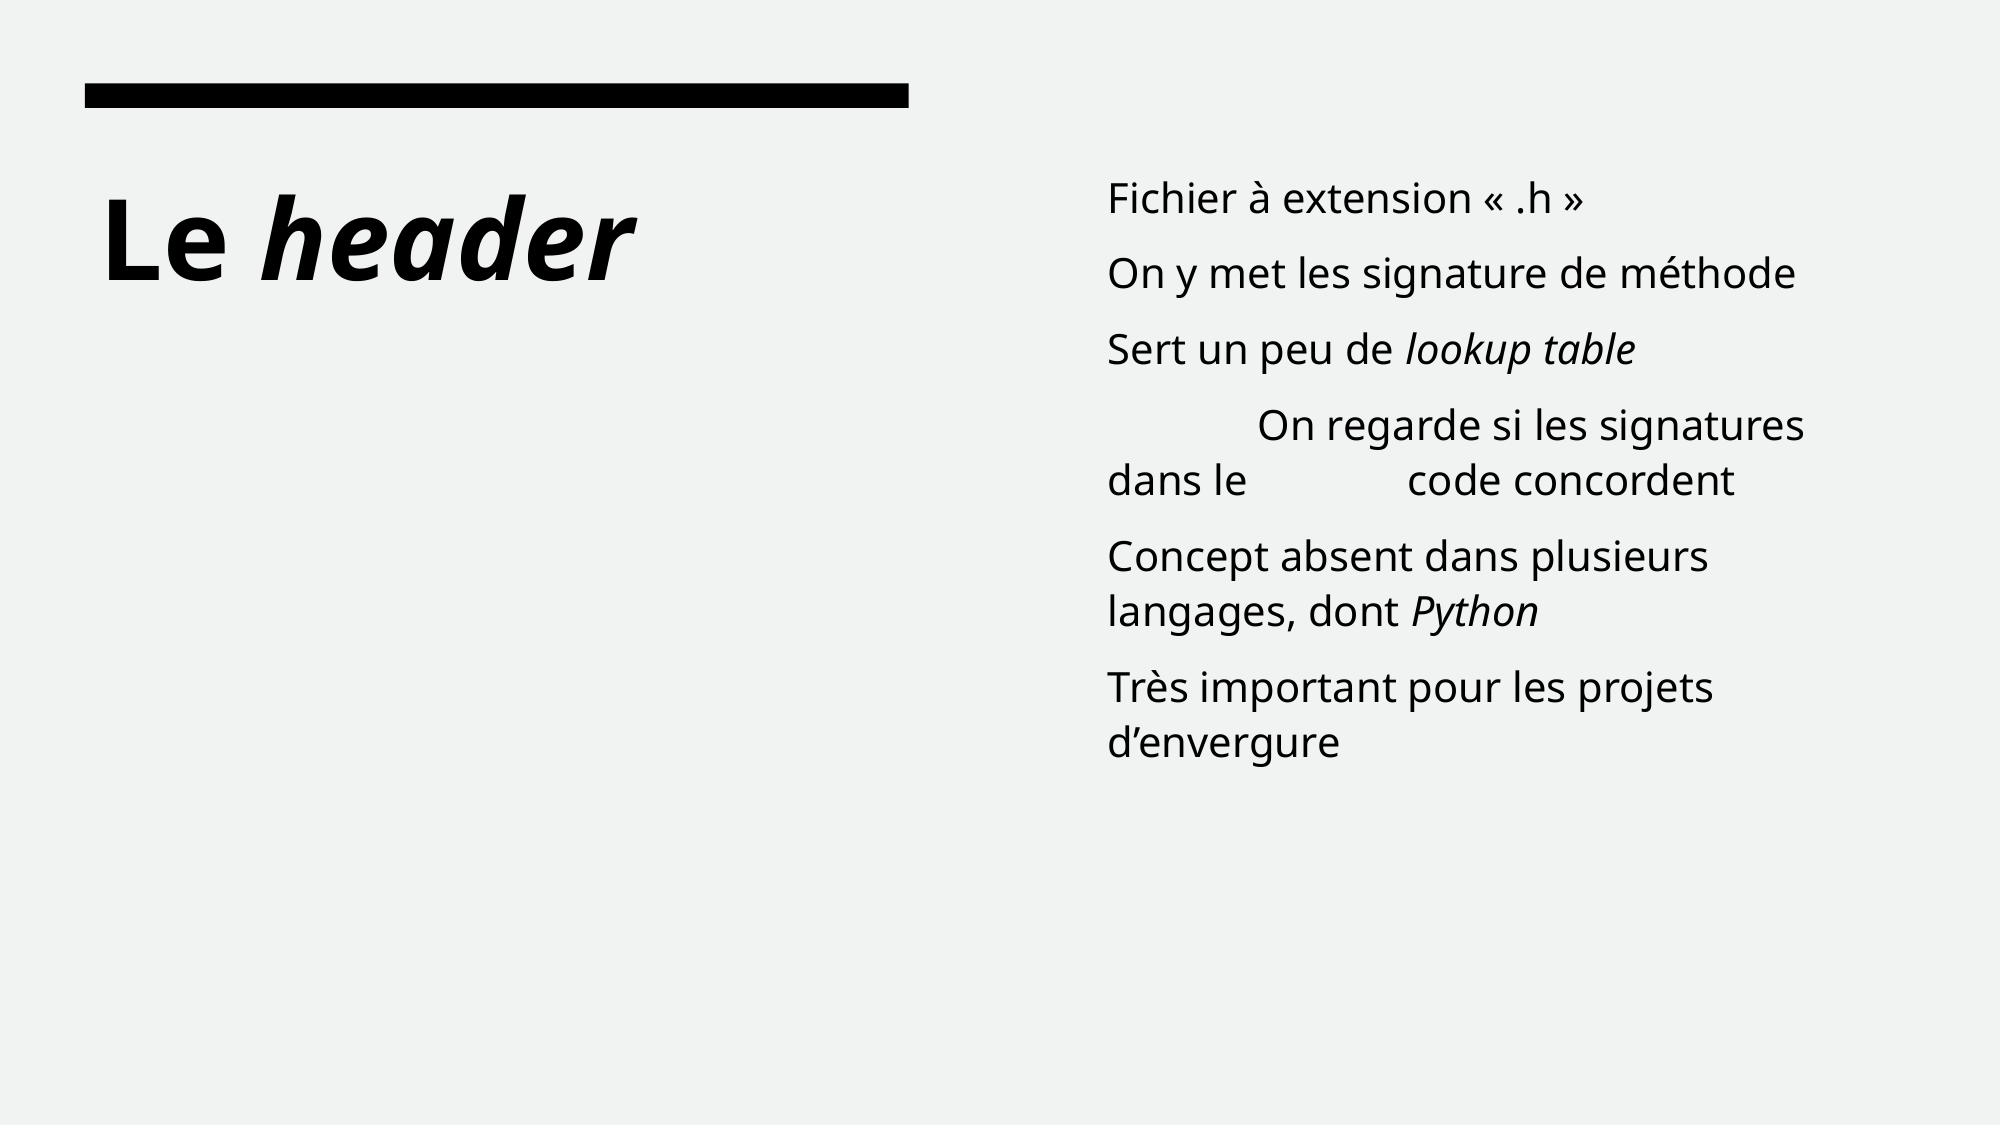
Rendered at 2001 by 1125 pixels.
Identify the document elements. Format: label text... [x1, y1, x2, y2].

title Le header [84, 160, 909, 960]
list Fichier à extension « .h » On y met les signature de méthode Sert un peu de lookup table On regarde si les signatures dans le code concordent Concept absent dans plusieurs langages, dont Python Très important pour les projets d’envergure [1092, 158, 1917, 958]
